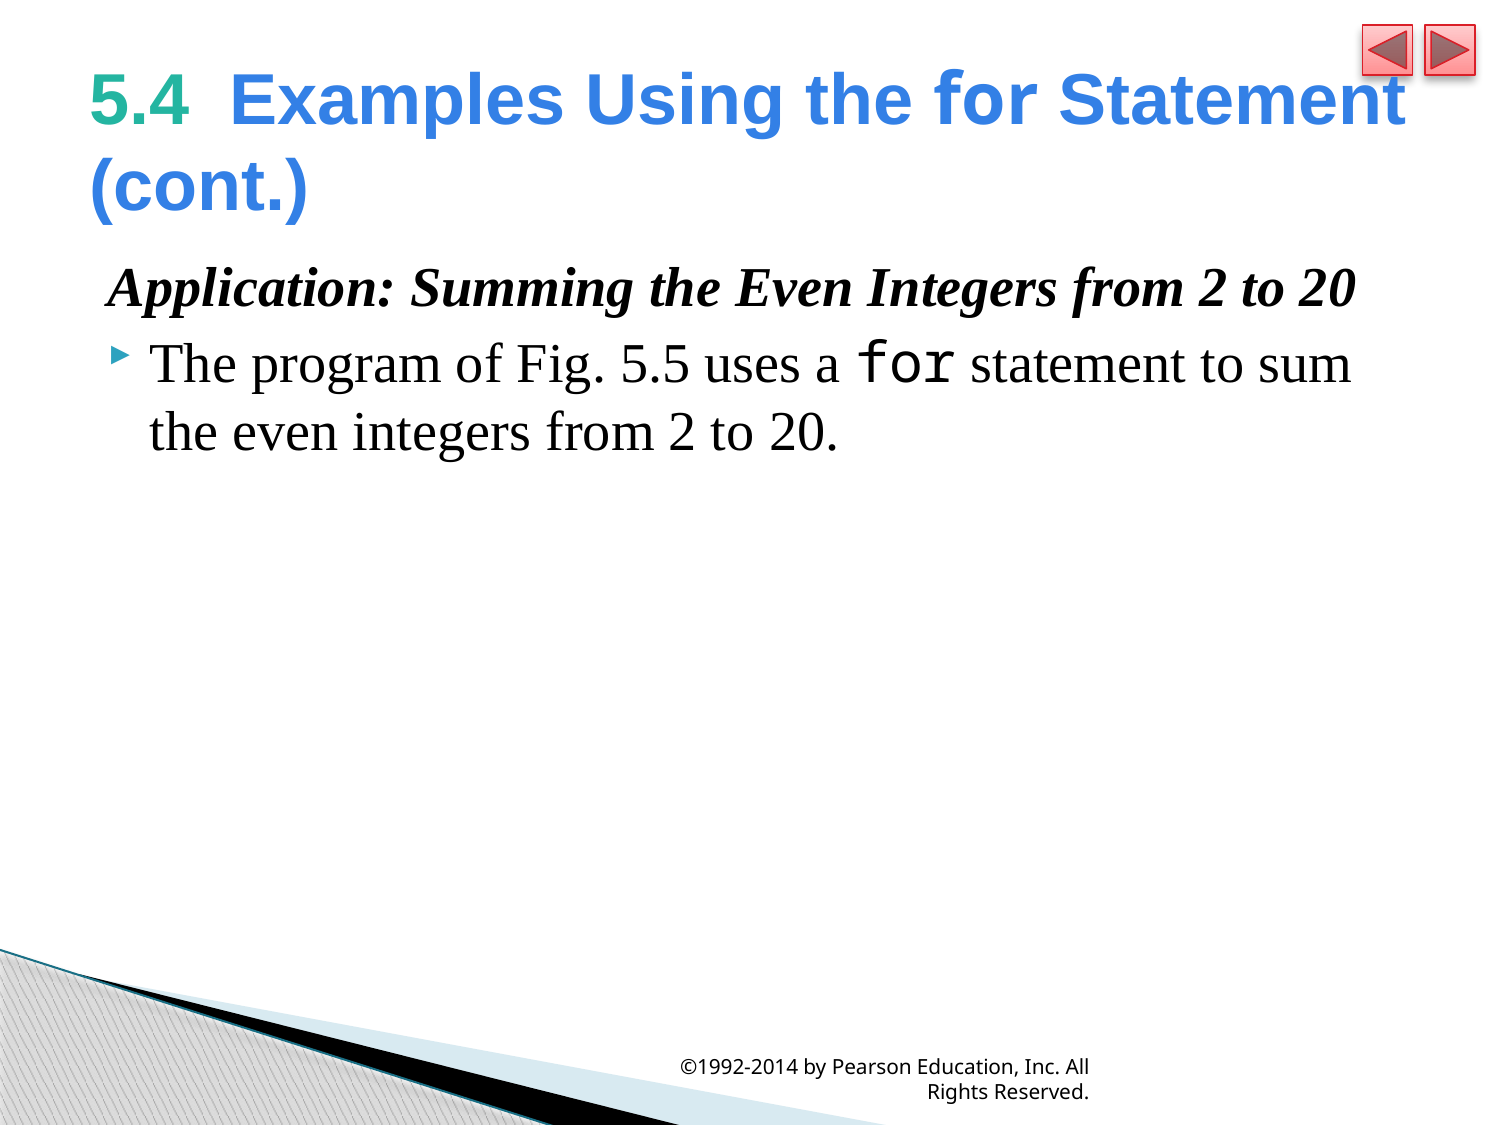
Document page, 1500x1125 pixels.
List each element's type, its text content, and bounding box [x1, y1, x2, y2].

footer ©1992-2014 by Pearson Education, Inc. All Rights Reserved. [650, 1051, 1105, 1112]
title 5.4 Examples Using the for Statement (cont.) [75, 45, 1425, 233]
list Application: Summing the Even Integers from 2 to 20 The program of Fig. 5.5 uses a for statement to sum the even integers from 2 to 20. [74, 242, 1426, 986]
